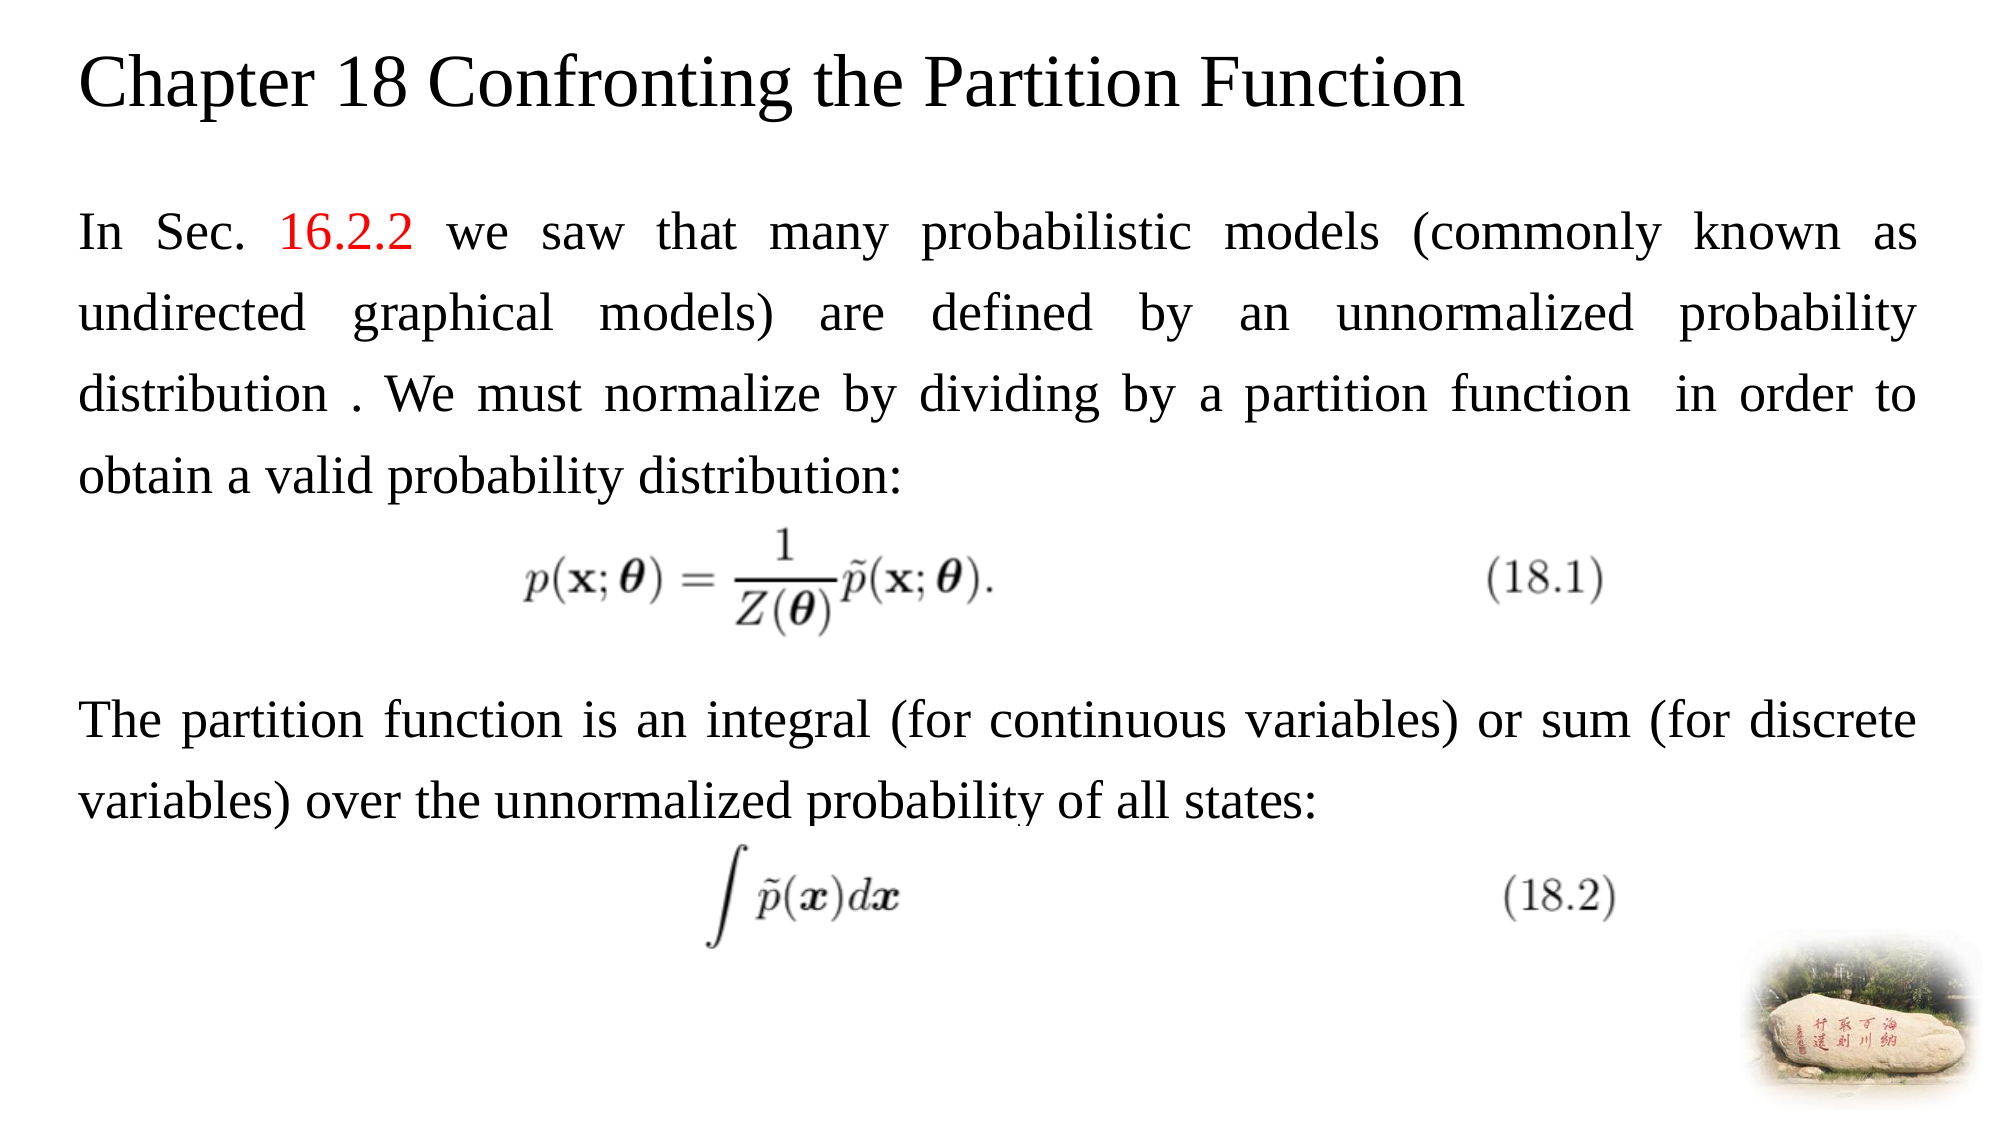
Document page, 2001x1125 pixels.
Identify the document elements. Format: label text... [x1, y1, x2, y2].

picture [1740, 925, 1985, 1110]
picture [629, 826, 1634, 981]
title Chapter 18 Confronting the Partition Function [63, 21, 2000, 142]
picture [483, 507, 1638, 653]
